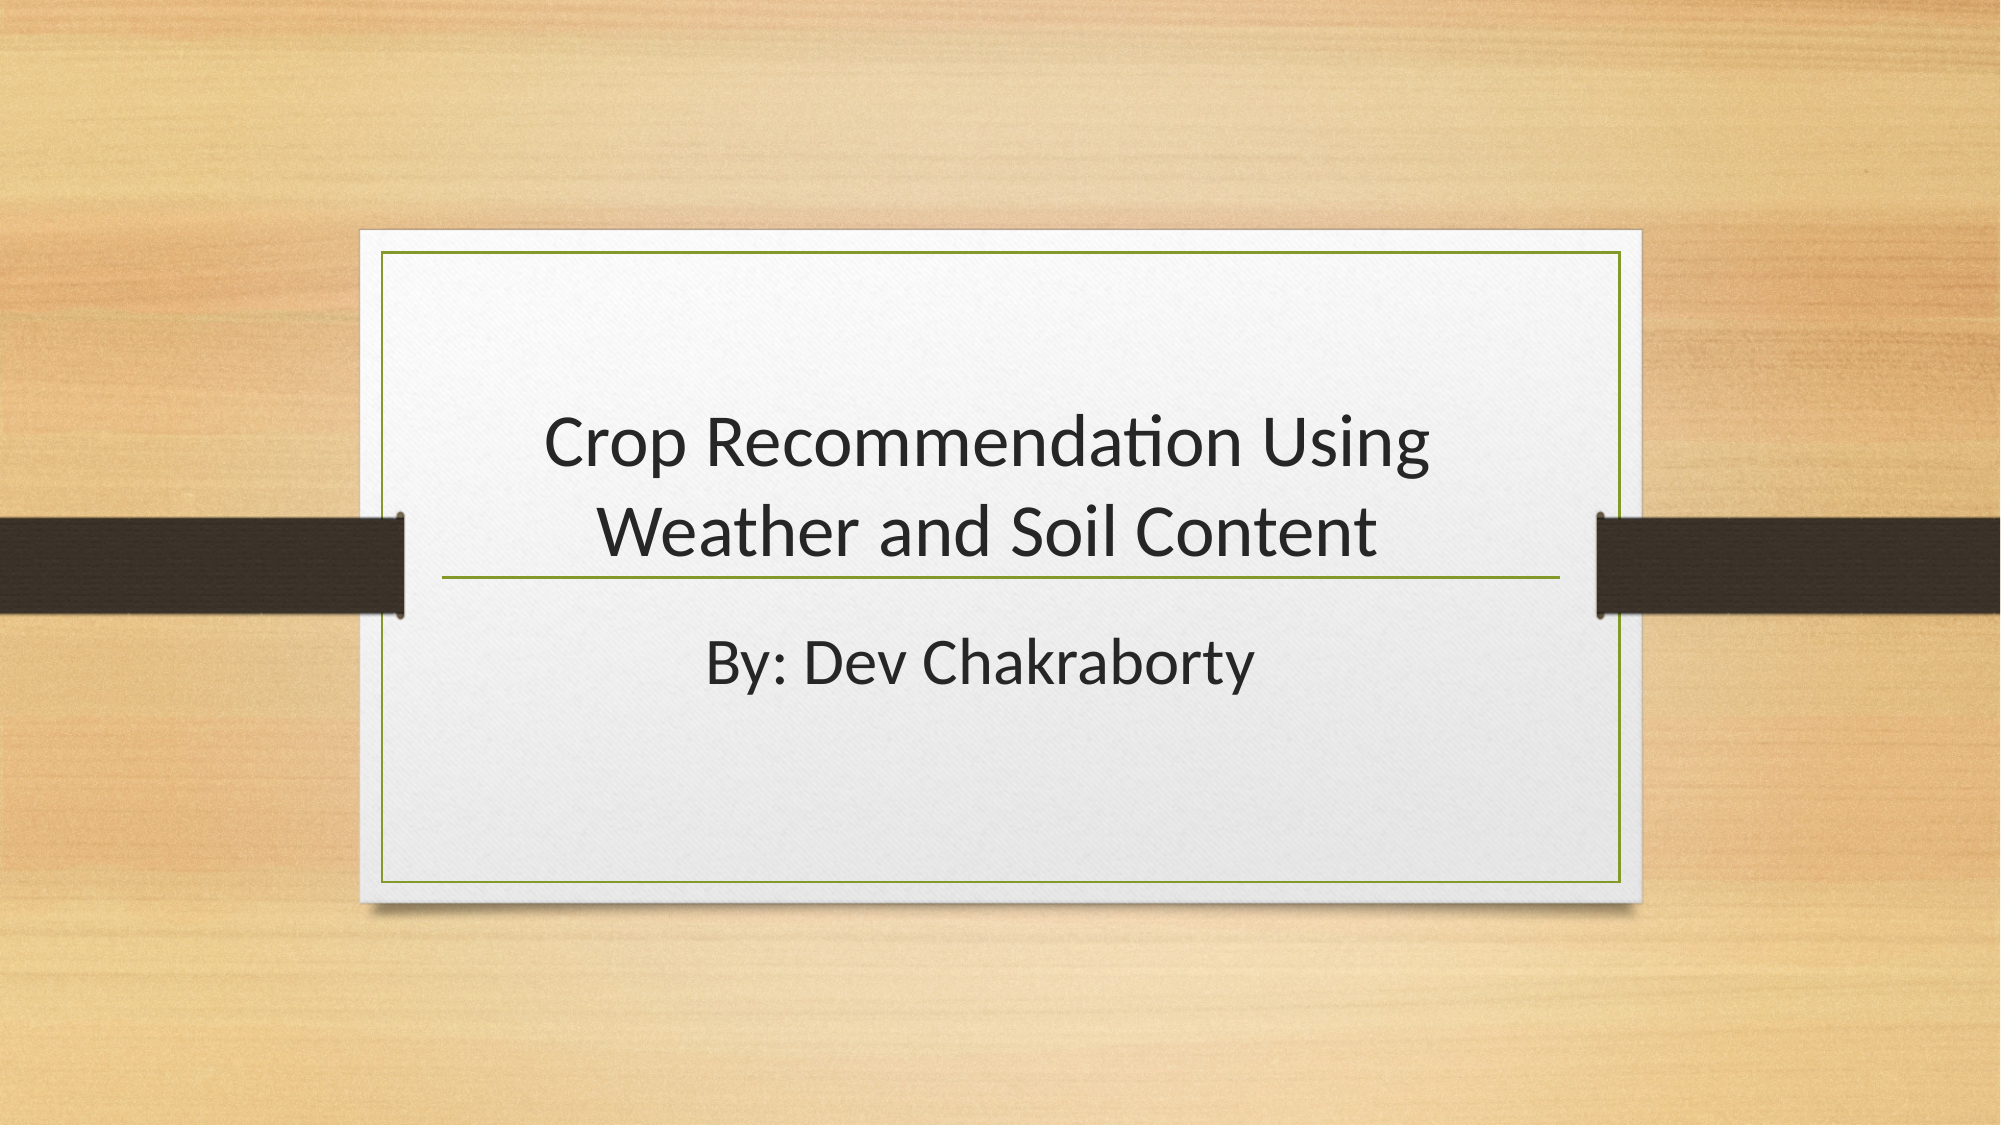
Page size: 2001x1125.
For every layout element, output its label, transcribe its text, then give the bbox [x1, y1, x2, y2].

text_box By: Dev Chakraborty [417, 578, 1559, 706]
title Crop Recommendation Using Weather and Soil Content [417, 323, 1559, 578]
picture [0, 0, 2001, 1125]
